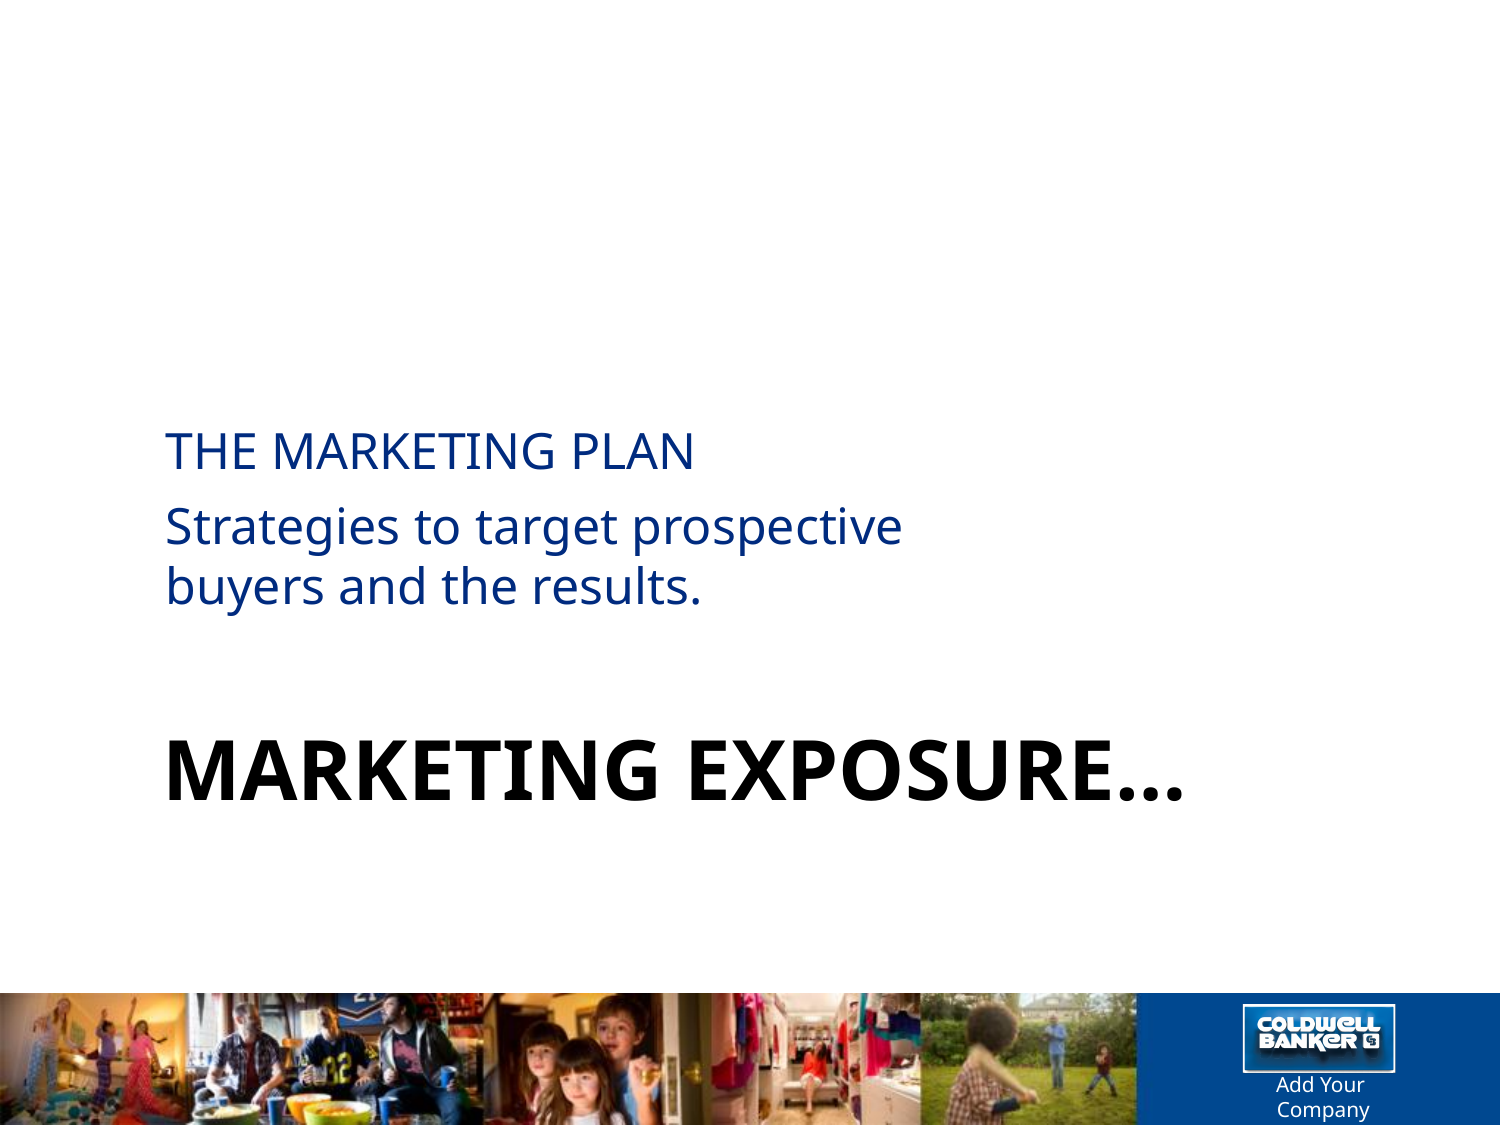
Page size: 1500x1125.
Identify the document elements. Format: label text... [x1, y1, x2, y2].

picture [0, 993, 1500, 1125]
text_box Add Your Company DBA [1240, 1064, 1406, 1125]
title Marketing exposure… [147, 709, 1333, 933]
text_box THE MARKETING PLAN Strategies to target prospective buyers and the results. [150, 412, 997, 622]
